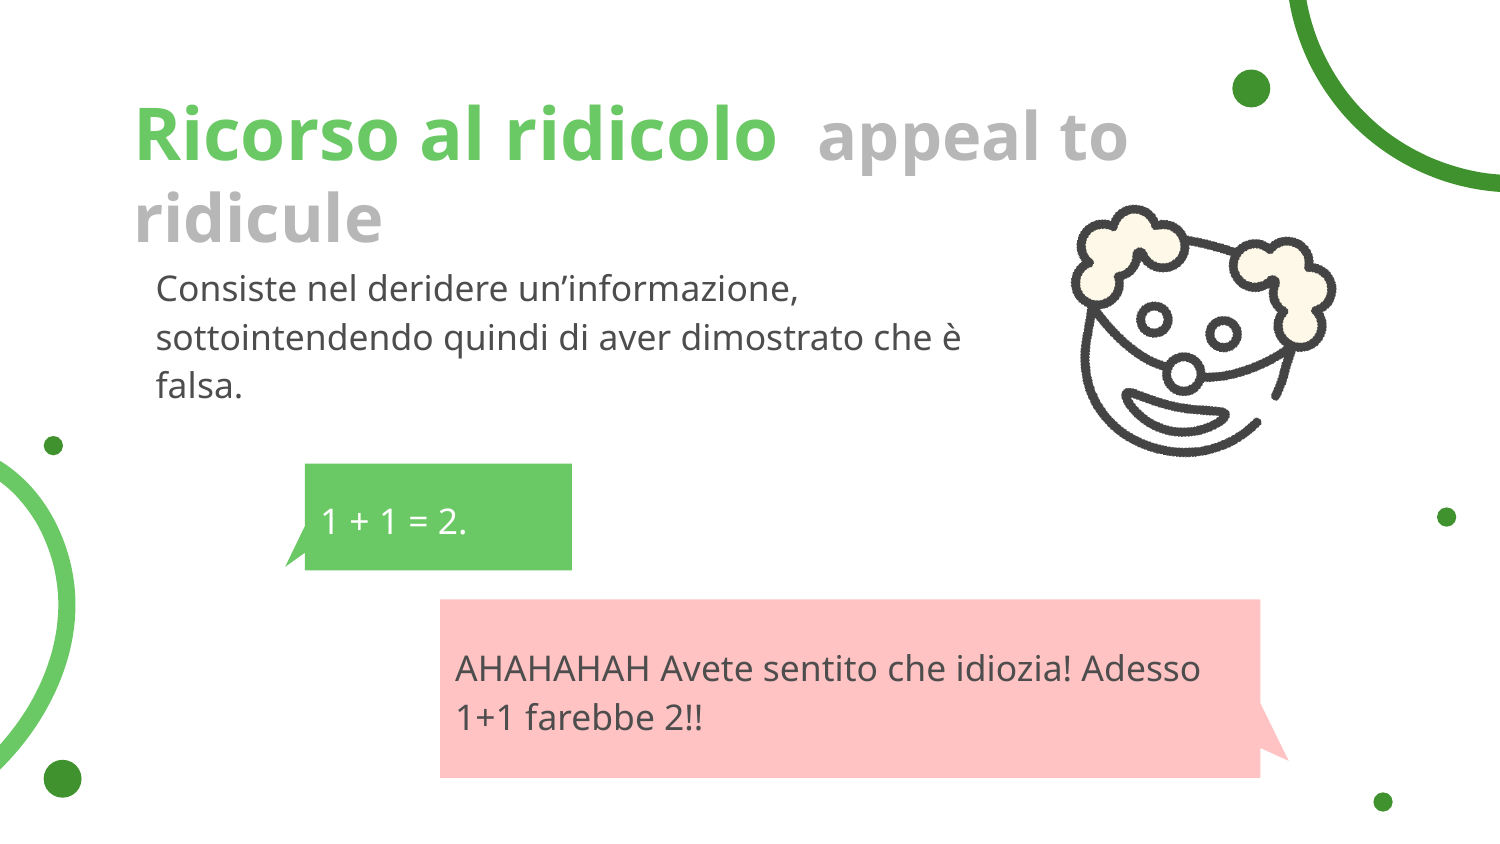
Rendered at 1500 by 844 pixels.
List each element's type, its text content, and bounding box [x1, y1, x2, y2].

picture [1032, 179, 1349, 496]
title Ricorso al ridicolo appeal to ridicule [118, 72, 1208, 167]
text_box 1 + 1 = 2. [285, 463, 572, 571]
list Consiste nel deridere un’informazione, sottointendendo quindi di aver dimostrato che è falsa. [140, 244, 1028, 464]
text_box AHAHAHAH Avete sentito che idiozia! Adesso 1+1 farebbe 2!! [440, 599, 1289, 778]
